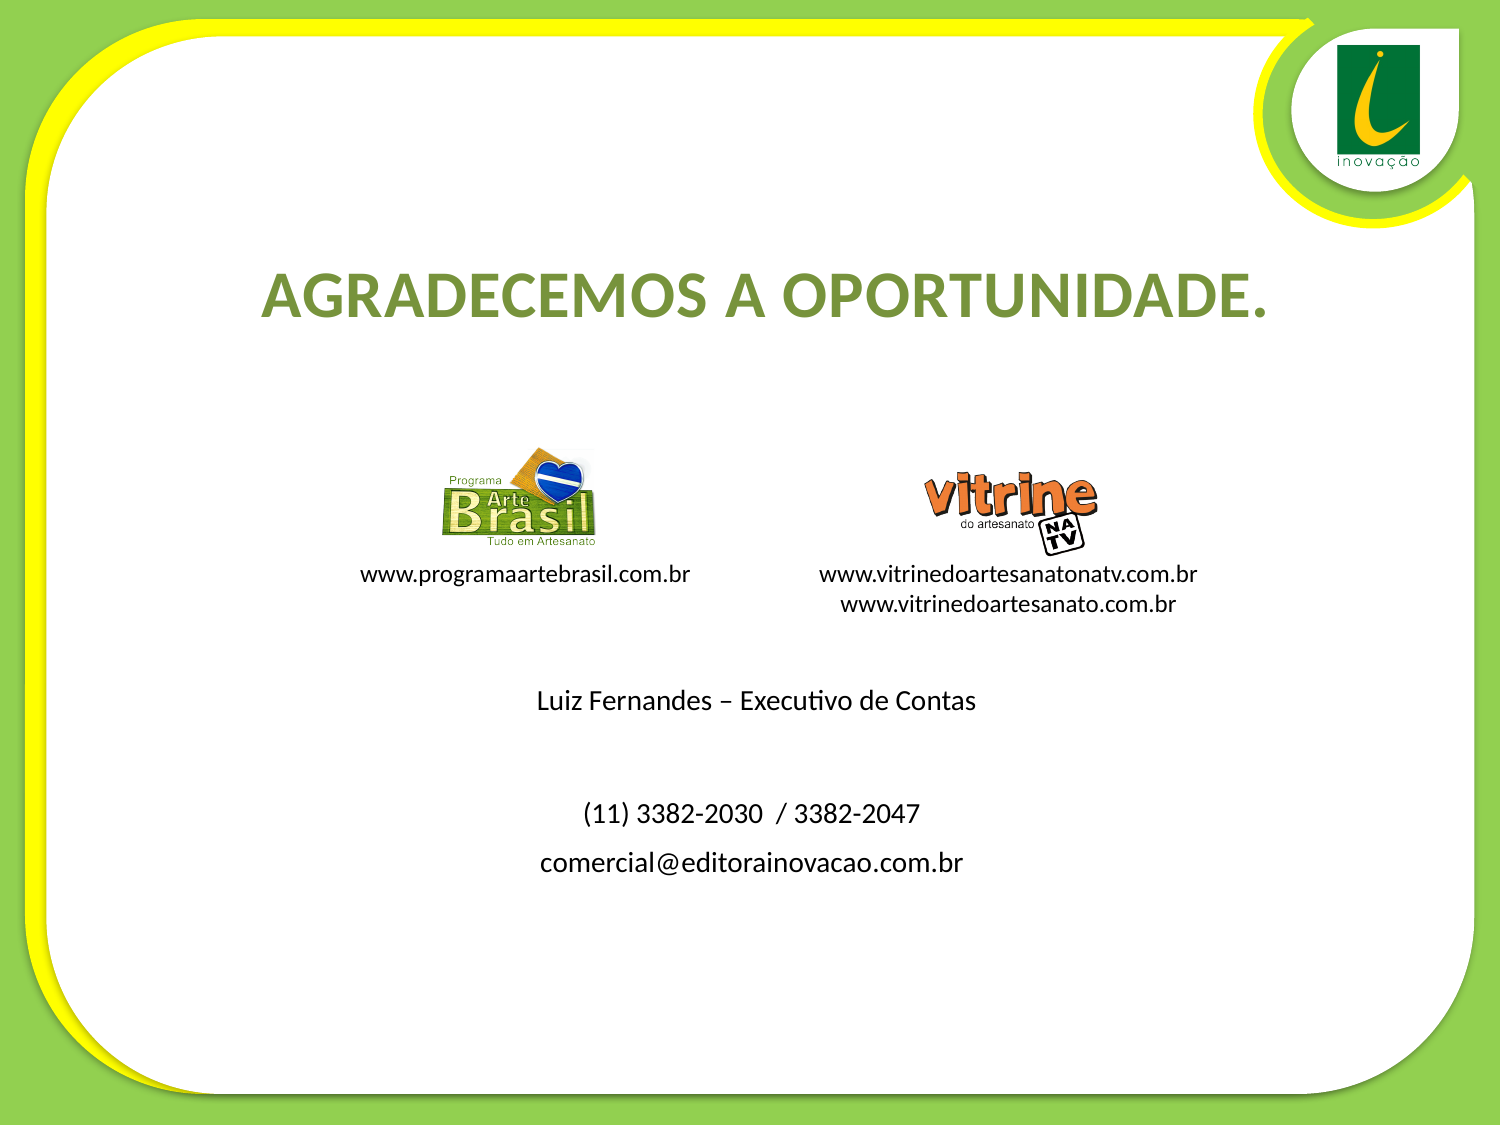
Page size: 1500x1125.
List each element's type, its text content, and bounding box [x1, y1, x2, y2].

picture [430, 446, 612, 556]
picture [1334, 42, 1423, 171]
text_box Luiz Fernandes – Executivo de Contas [461, 624, 1053, 724]
text_box (11) 3382-2030 / 3382-2047 comercial@editorainovacao.com.br [333, 786, 1171, 887]
text_box www.vitrinedoartesanatonatv.com.brwww.vitrinedoartesanato.com.br [802, 550, 1216, 626]
text_box AGRADECEMOS A OPORTUNIDADE. [246, 243, 1286, 339]
picture [916, 466, 1108, 562]
text_box www.programaartebrasil.com.br [336, 549, 715, 595]
